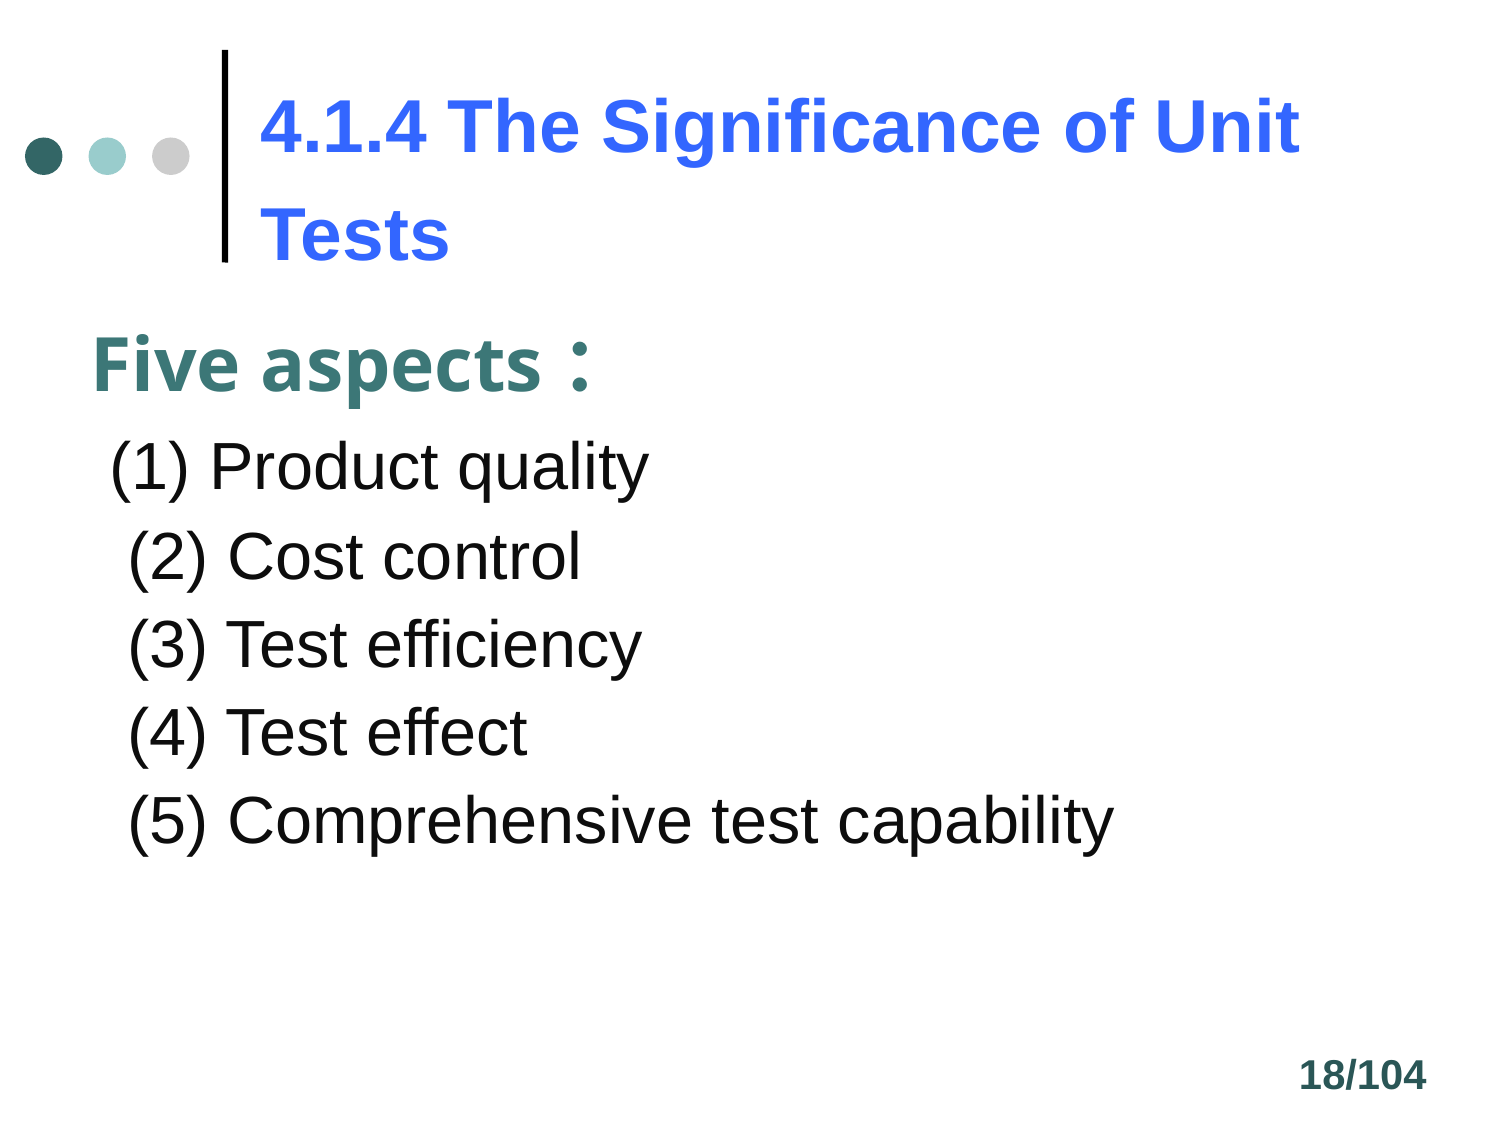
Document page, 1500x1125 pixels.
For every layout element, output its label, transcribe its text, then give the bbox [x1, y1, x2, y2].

title 4.1.4 The Significance of Unit Tests [245, 83, 1464, 251]
text_box Five aspects： (1) Product quality (2) Cost control (3) Test efficiency (4) Test effect (5) Comprehensive test capability [90, 307, 1500, 857]
text_box 18/104 [1283, 1040, 1484, 1116]
